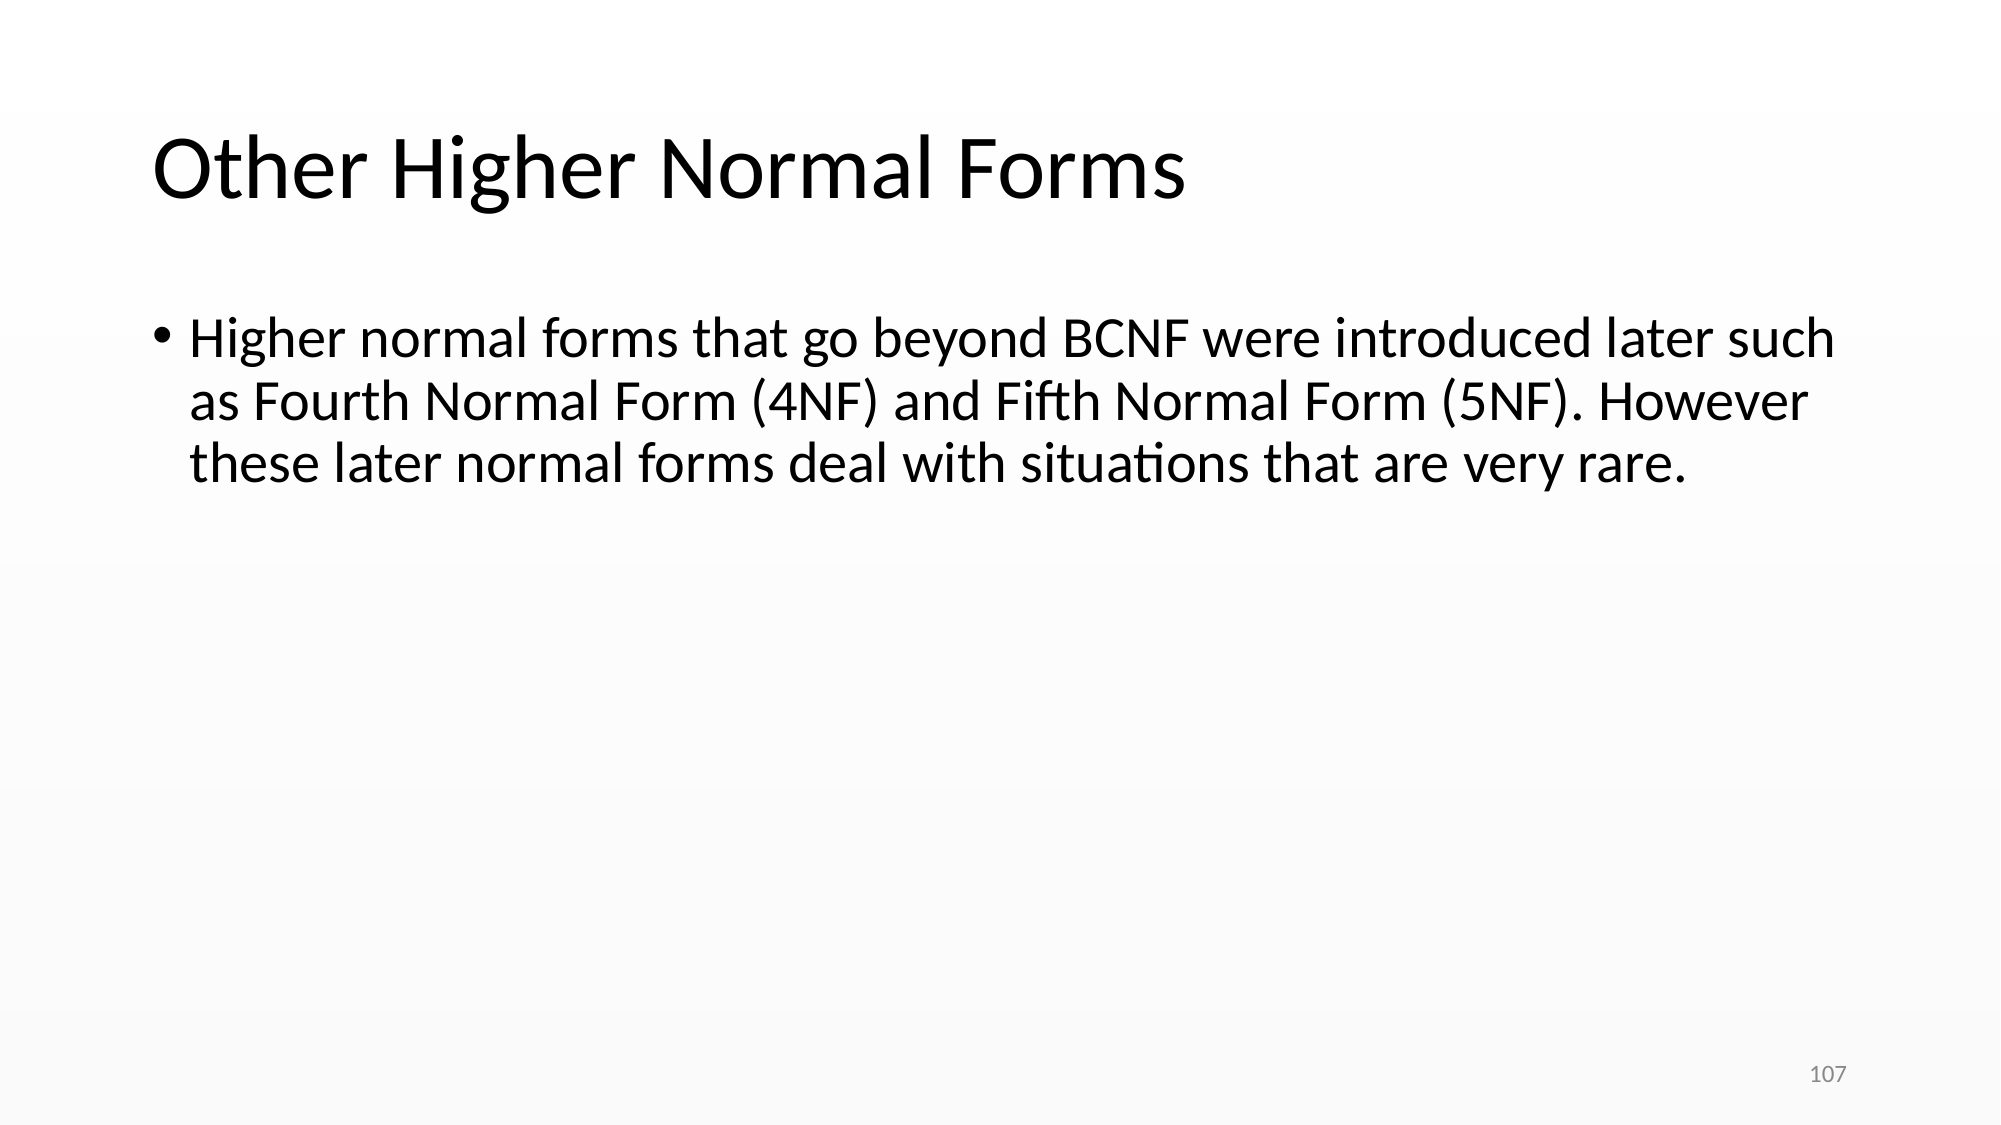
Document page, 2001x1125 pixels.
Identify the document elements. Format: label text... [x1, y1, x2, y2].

title Other Higher Normal Forms [137, 59, 1863, 278]
slide_number ‹#› [1412, 1042, 1863, 1103]
list Higher normal forms that go beyond BCNF were introduced later such as Fourth Normal Form (4NF) and Fifth Normal Form (5NF). However these later normal forms deal with situations that are very rare. [137, 299, 1863, 1014]
